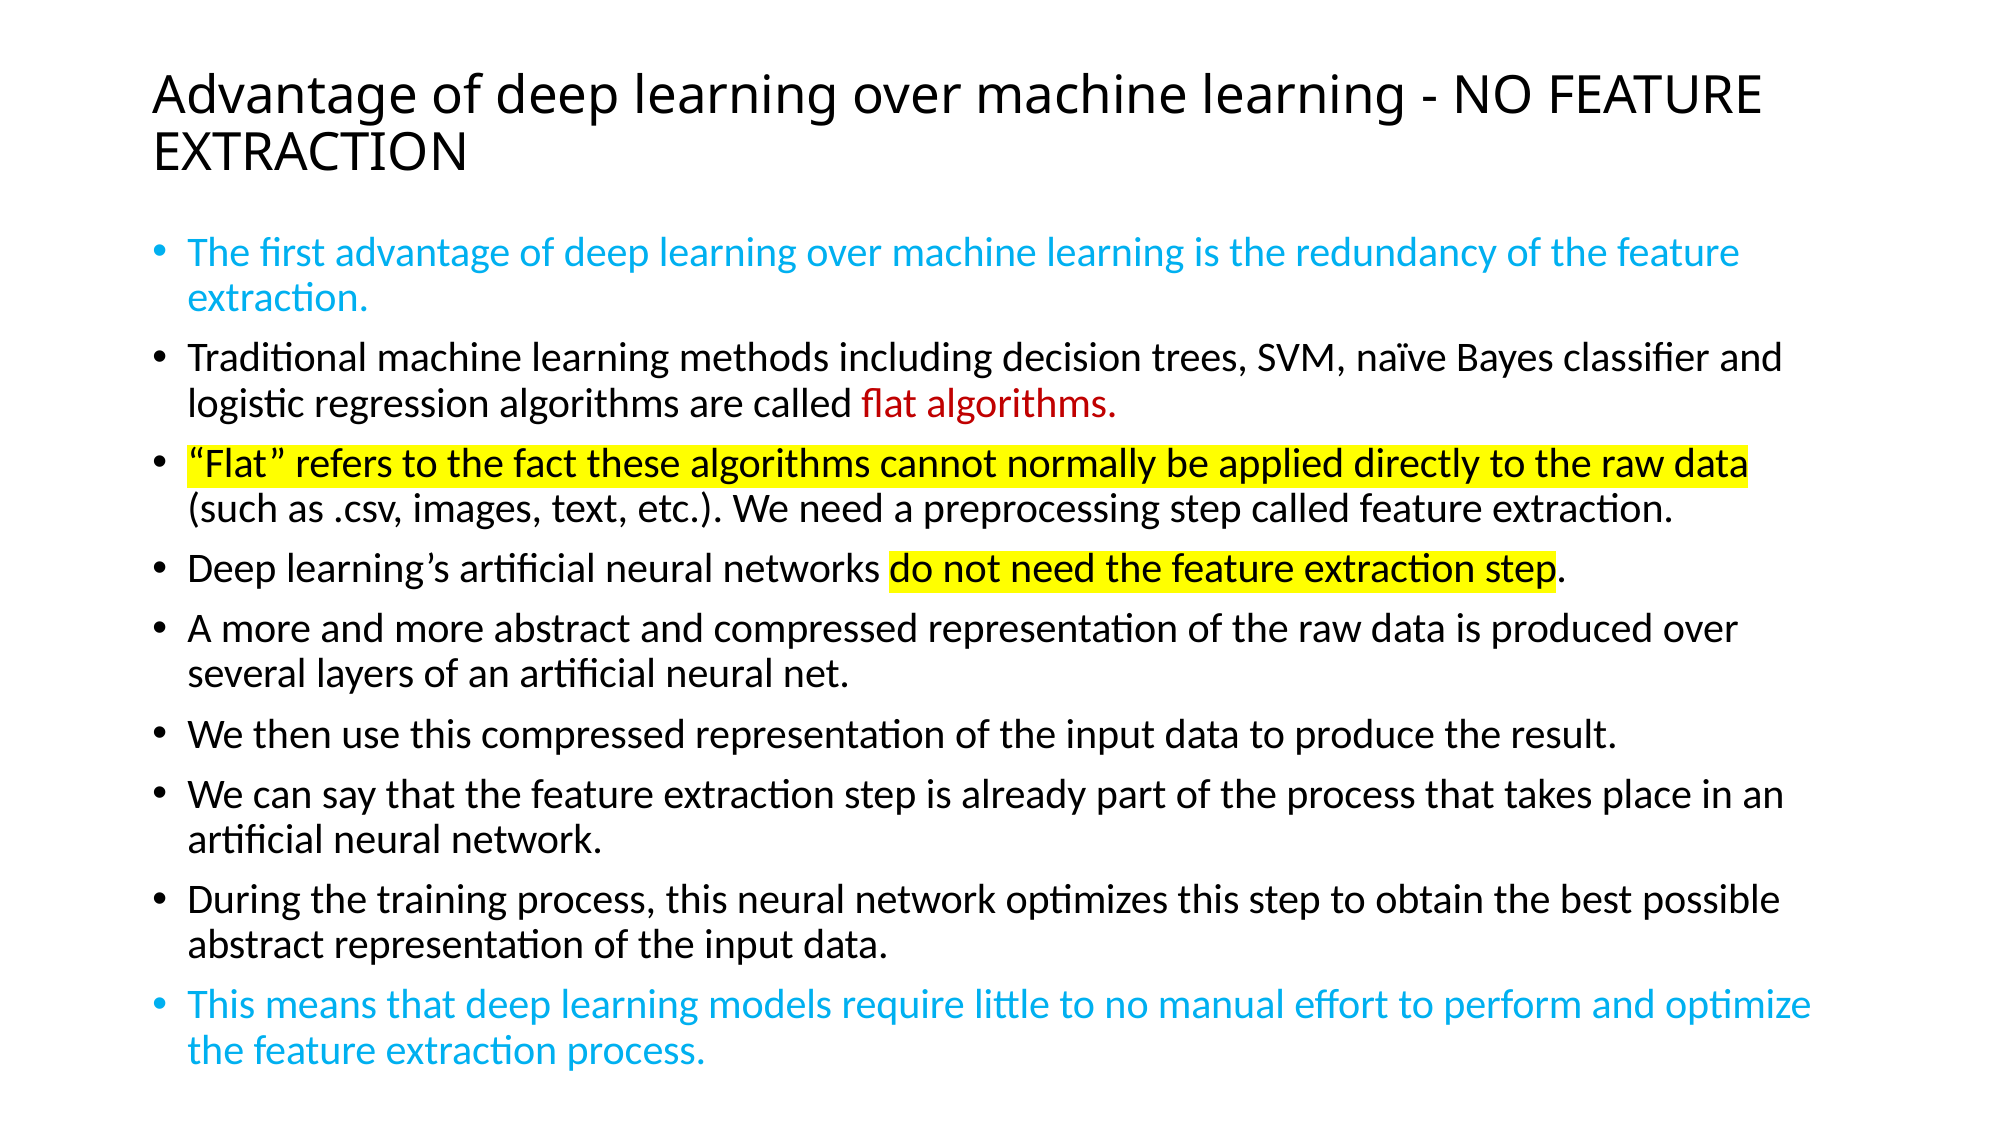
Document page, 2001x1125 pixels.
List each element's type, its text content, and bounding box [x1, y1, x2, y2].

title Advantage of deep learning over machine learning - NO FEATURE EXTRACTION [137, 59, 1863, 190]
list The first advantage of deep learning over machine learning is the redundancy of the feature extraction. Traditional machine learning methods including decision trees, SVM, naïve Bayes classifier and logistic regression algorithms are called flat algorithms. “Flat” refers to the fact these algorithms cannot normally be applied directly to the raw data (such as .csv, images, text, etc.). We need a preprocessing step called feature extraction. Deep learning’s artificial neural networks do not need the feature extraction step. A more and more abstract and compressed representation of the raw data is produced over several layers of an artificial neural net. We then use this compressed representation of the input data to produce the result. We can say that the feature extraction step is already part of the process that takes place in an artificial neural network. During the training process, this neural network optimizes this step to obtain the best possible abstract representation of the input data. This means that deep learning models require little to no manual effort to perform and optimize the feature extraction process. [137, 222, 1863, 1088]
